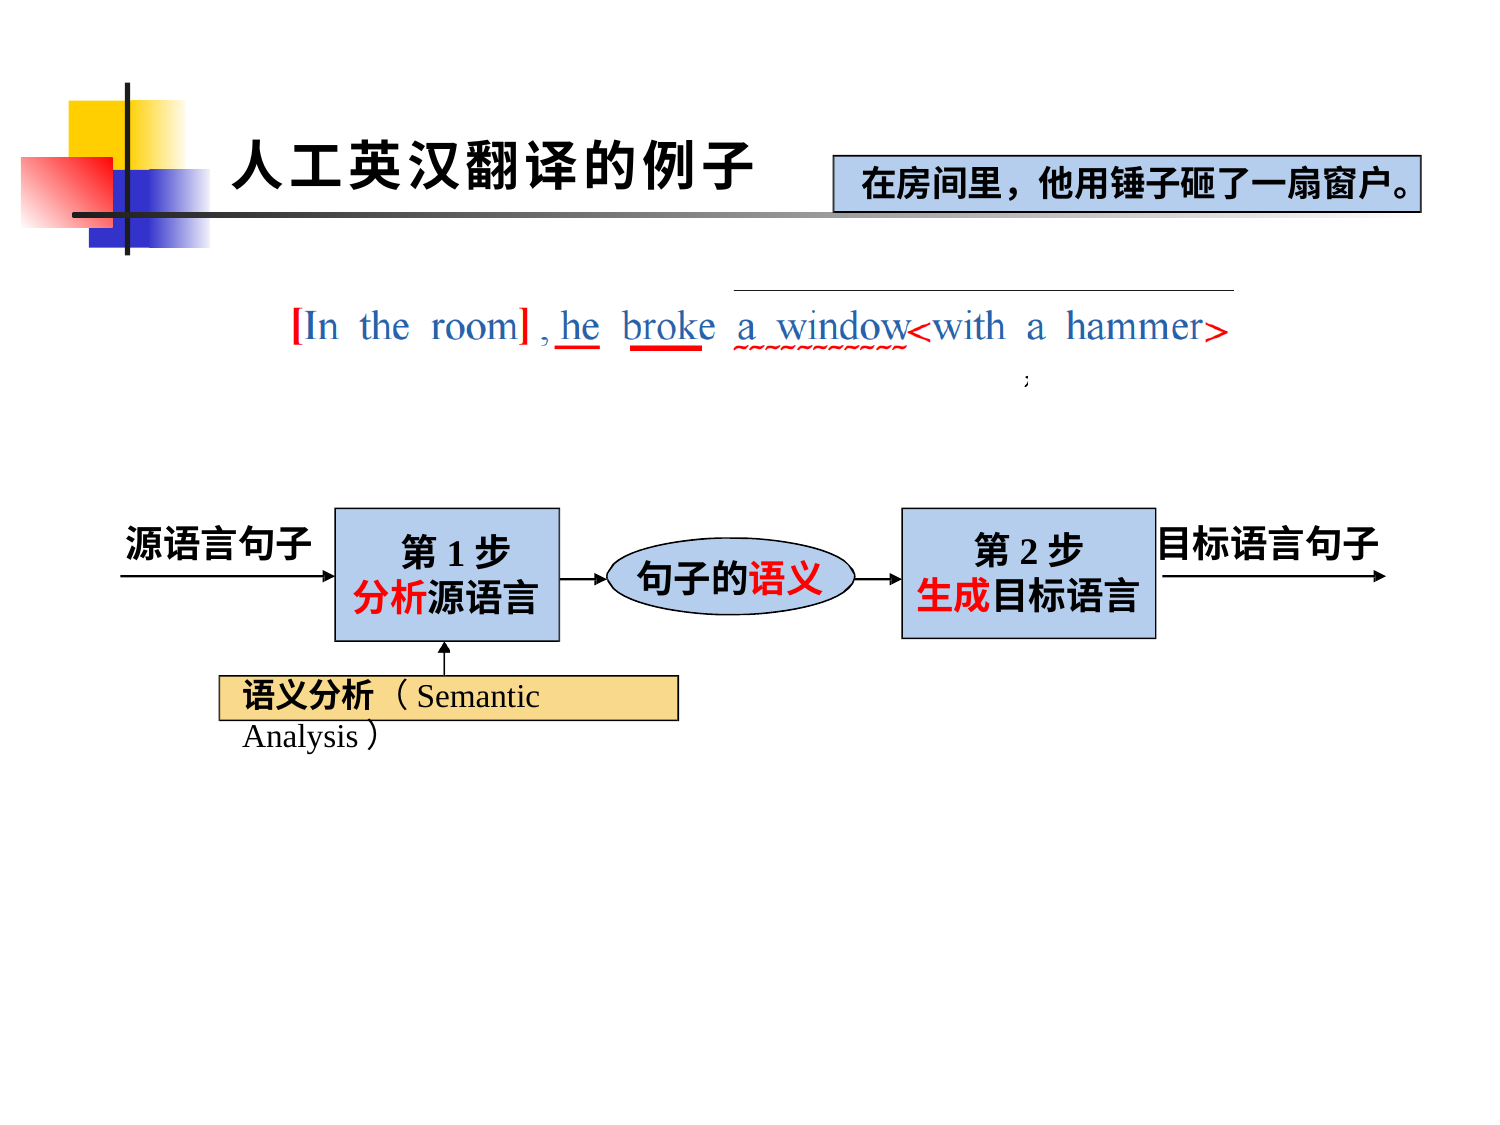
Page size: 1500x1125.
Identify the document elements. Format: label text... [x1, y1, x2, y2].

text_box [832, 204, 1422, 213]
picture [135, 290, 1234, 433]
title 人工英汉翻译的例子 [228, 6, 923, 197]
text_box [120, 507, 1387, 758]
text_box [835, 204, 1419, 211]
text_box 在房间里，他用锤子砸了一扇窗户。 [383, 148, 1437, 204]
